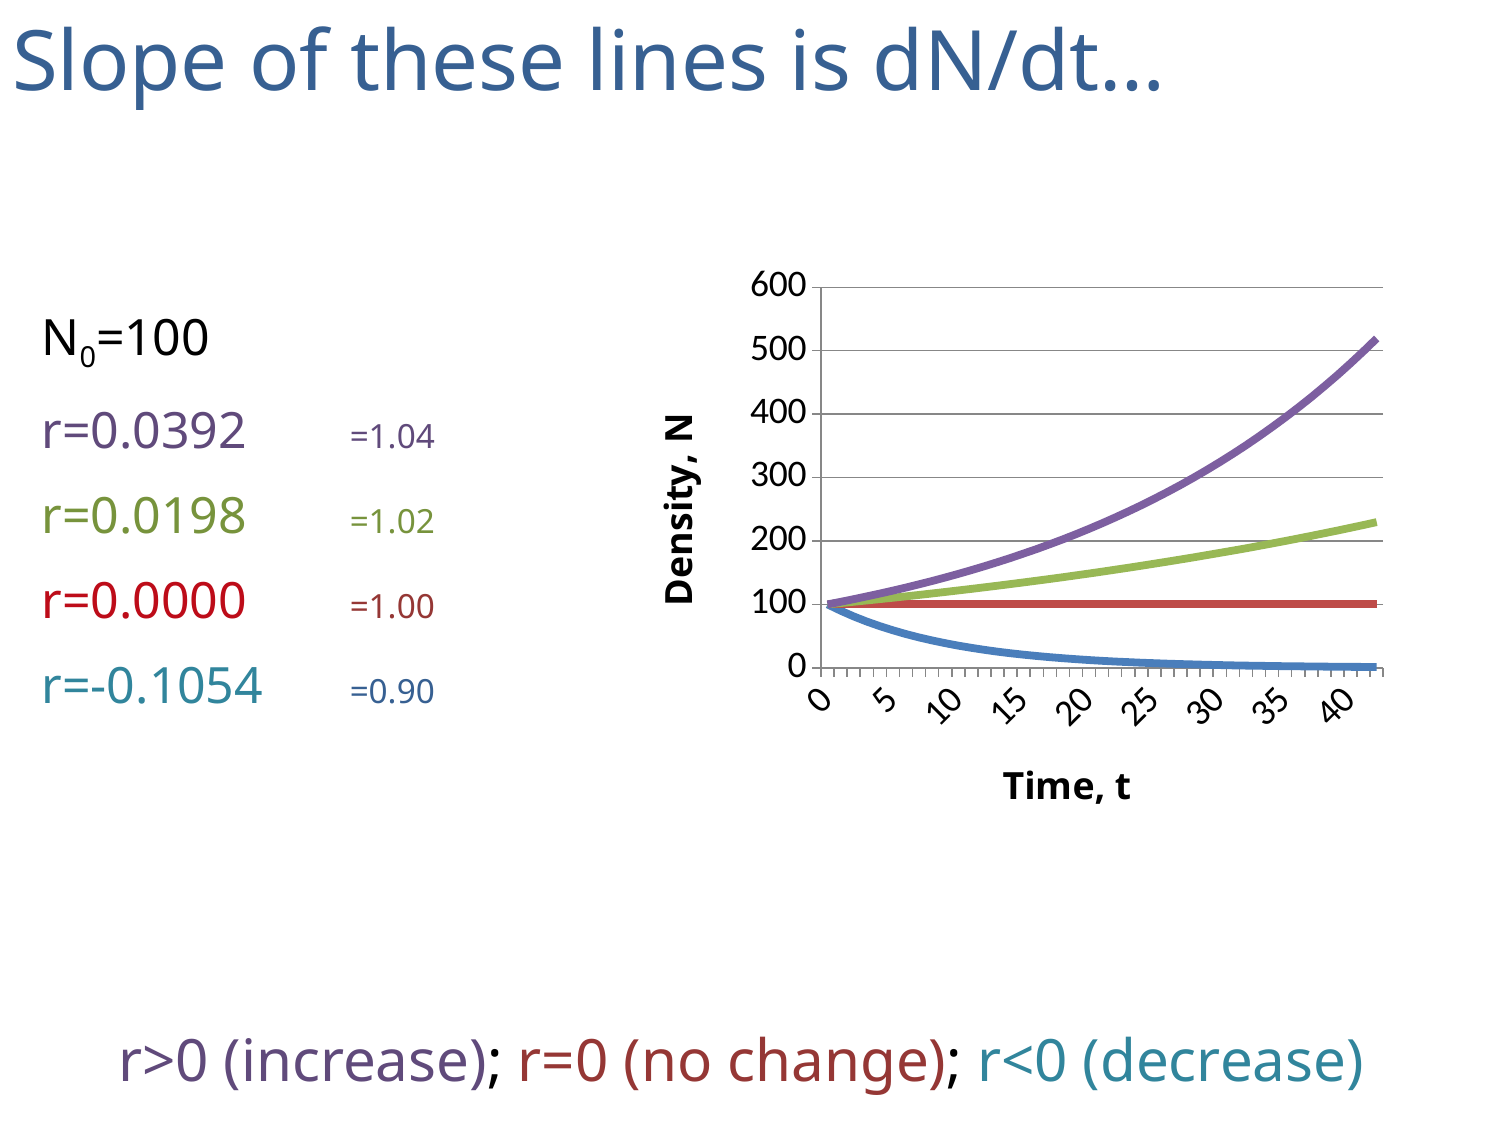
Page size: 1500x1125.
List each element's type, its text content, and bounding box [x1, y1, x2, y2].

text_box r>0 (increase); r=0 (no change); r<0 (decrease) [103, 1015, 1379, 1101]
chart [633, 256, 1399, 847]
text_box Slope of these lines is dN/dt… [0, 0, 1182, 115]
